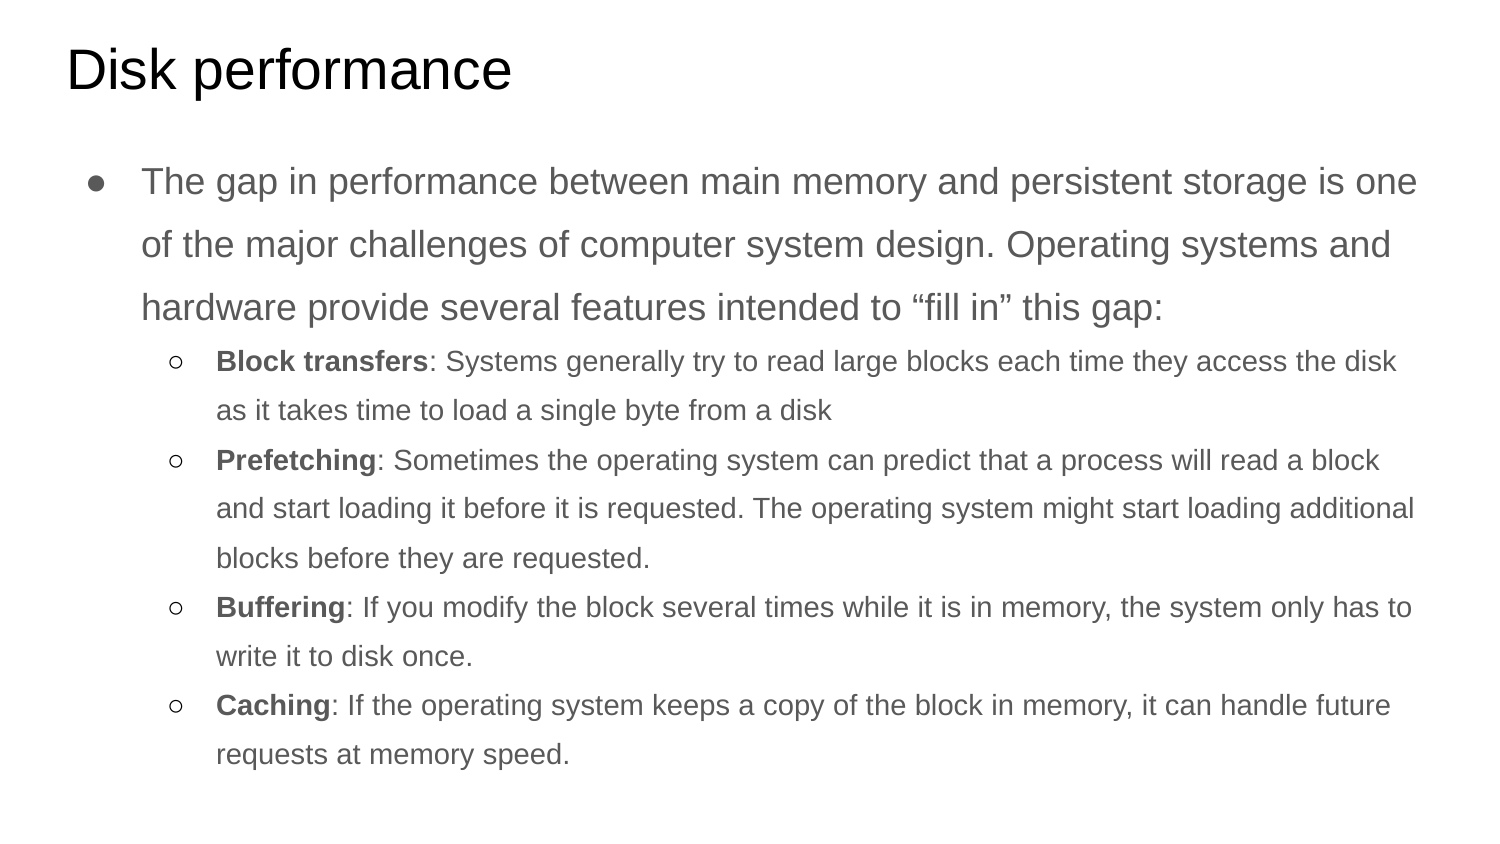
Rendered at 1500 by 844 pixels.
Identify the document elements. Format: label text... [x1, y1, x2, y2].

list The gap in performance between main memory and persistent storage is one of the major challenges of computer system design. Operating systems and hardware provide several features intended to “fill in” this gap: Block transfers: Systems generally try to read large blocks each time they access the disk as it takes time to load a single byte from a disk Prefetching: Sometimes the operating system can predict that a process will read a block and start loading it before it is requested. The operating system might start loading additional blocks before they are requested. Buffering: If you modify the block several times while it is in memory, the system only has to write it to disk once. Caching: If the operating system keeps a copy of the block in memory, it can handle future requests at memory speed. [51, 124, 1449, 822]
title Disk performance [51, 23, 1449, 117]
